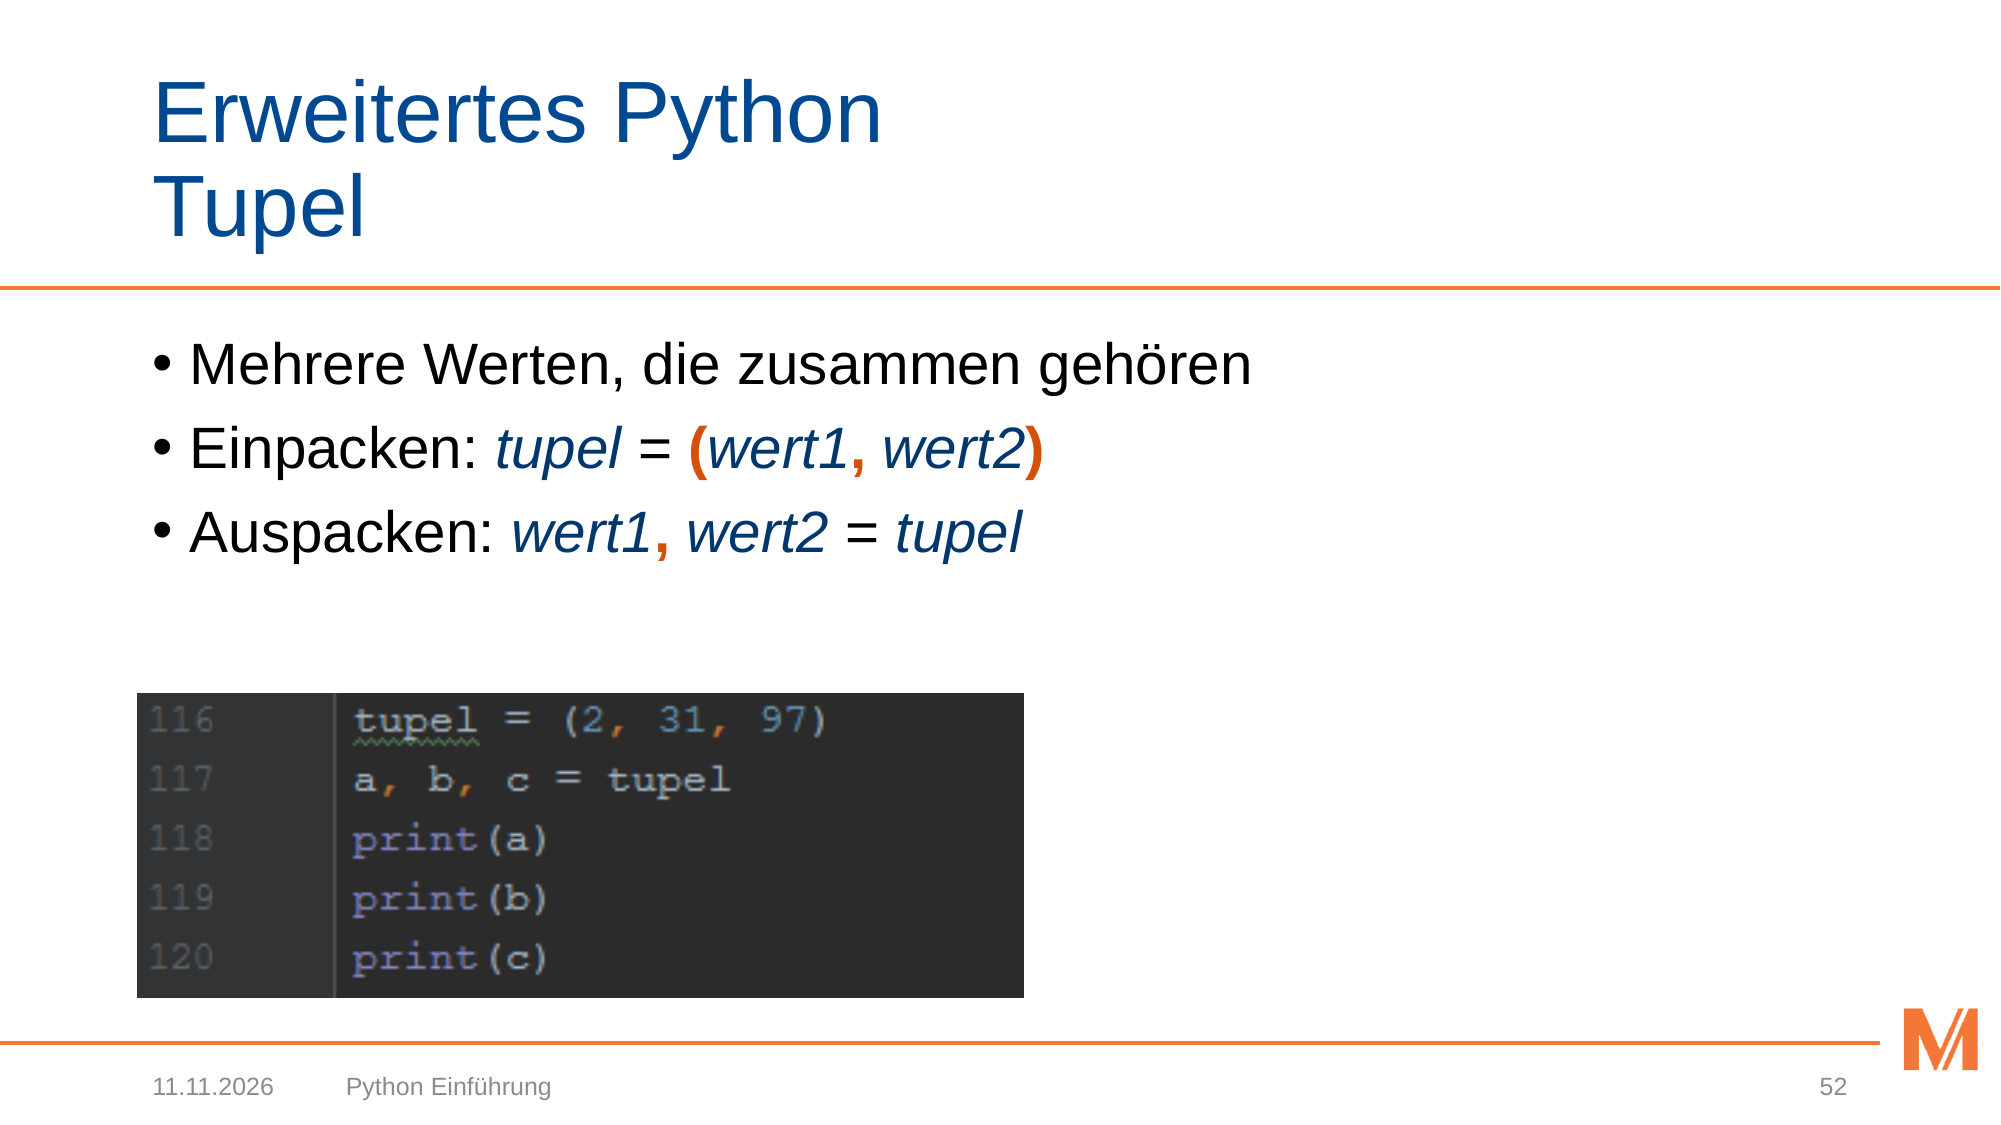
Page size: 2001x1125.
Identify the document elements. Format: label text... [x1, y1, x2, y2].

title Erweitertes Python Tupel [137, 59, 1984, 264]
list Mehrere Werten, die zusammen gehören Einpacken: tupel = (wert1, wert2) Auspacken: wert1, wert2 = tupel [137, 327, 1875, 1028]
slide_number 52 [1743, 1055, 1863, 1116]
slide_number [137, 1055, 313, 1116]
picture [1879, 989, 1982, 1097]
picture [137, 693, 1024, 998]
footer Python Einführung [330, 1055, 1721, 1116]
